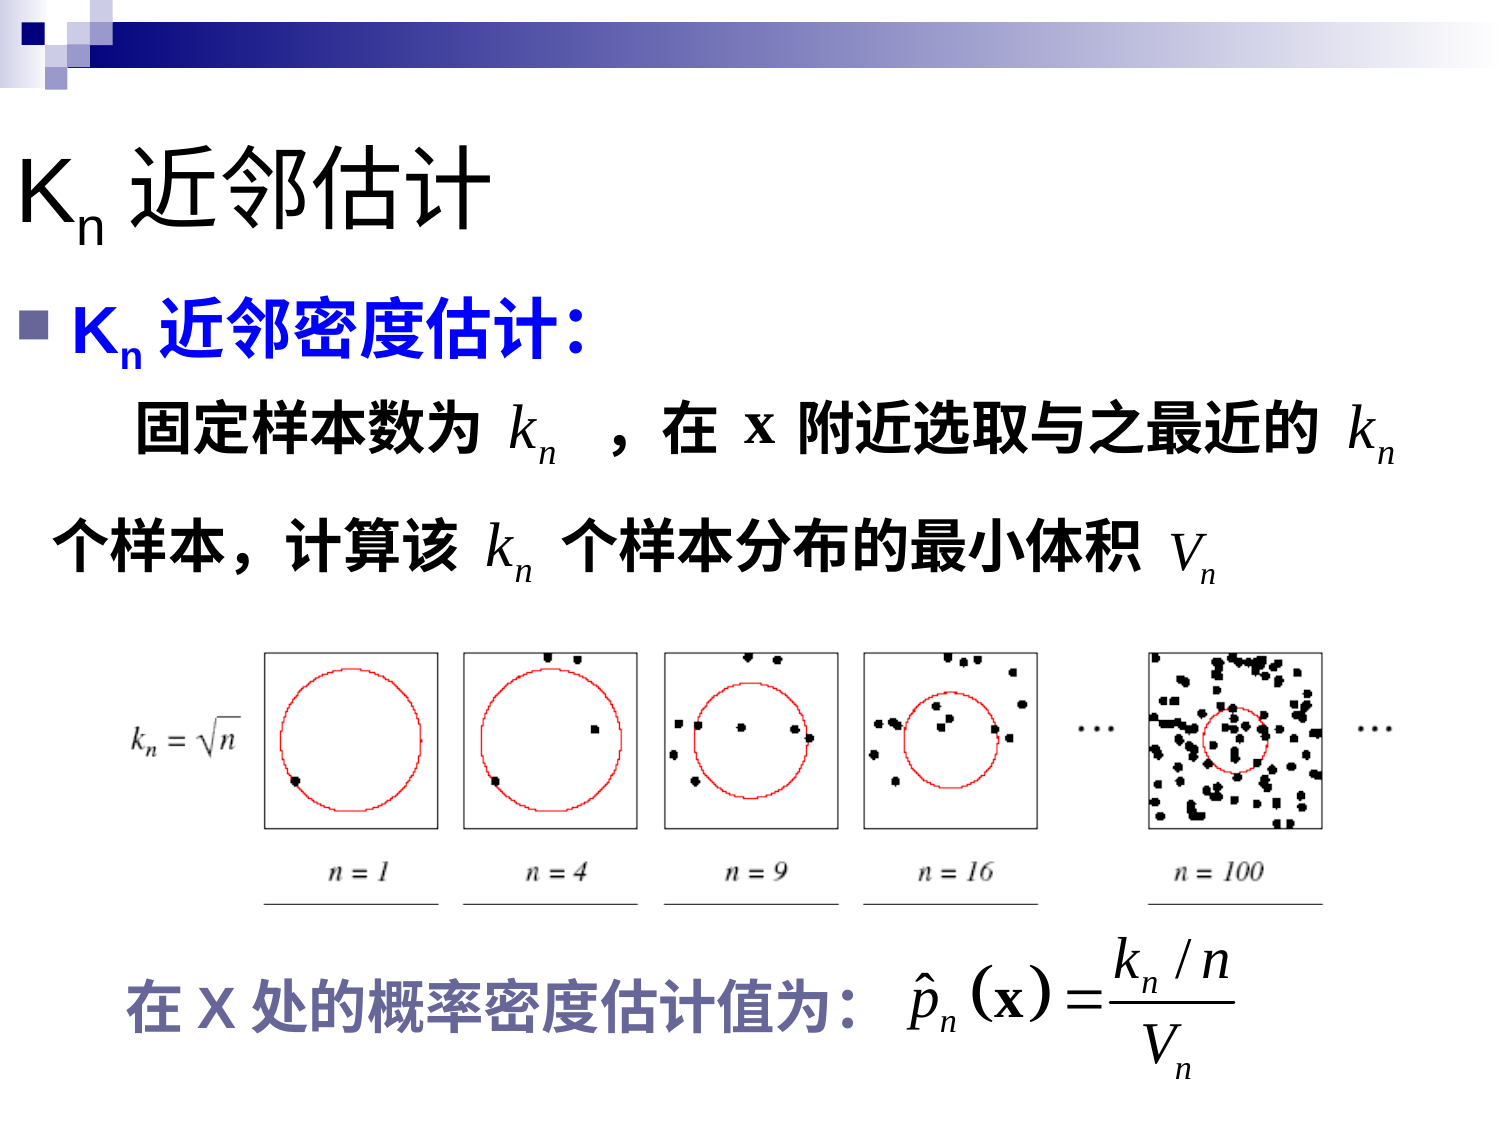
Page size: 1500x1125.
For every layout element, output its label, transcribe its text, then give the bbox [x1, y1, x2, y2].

text_box 在X处的概率密度估计值为： [110, 976, 891, 1047]
list Kn近邻密度估计： [0, 278, 688, 388]
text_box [100, 633, 1400, 905]
title Kn近邻估计 [0, 99, 1401, 288]
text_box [36, 385, 1412, 599]
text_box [891, 916, 1247, 1095]
